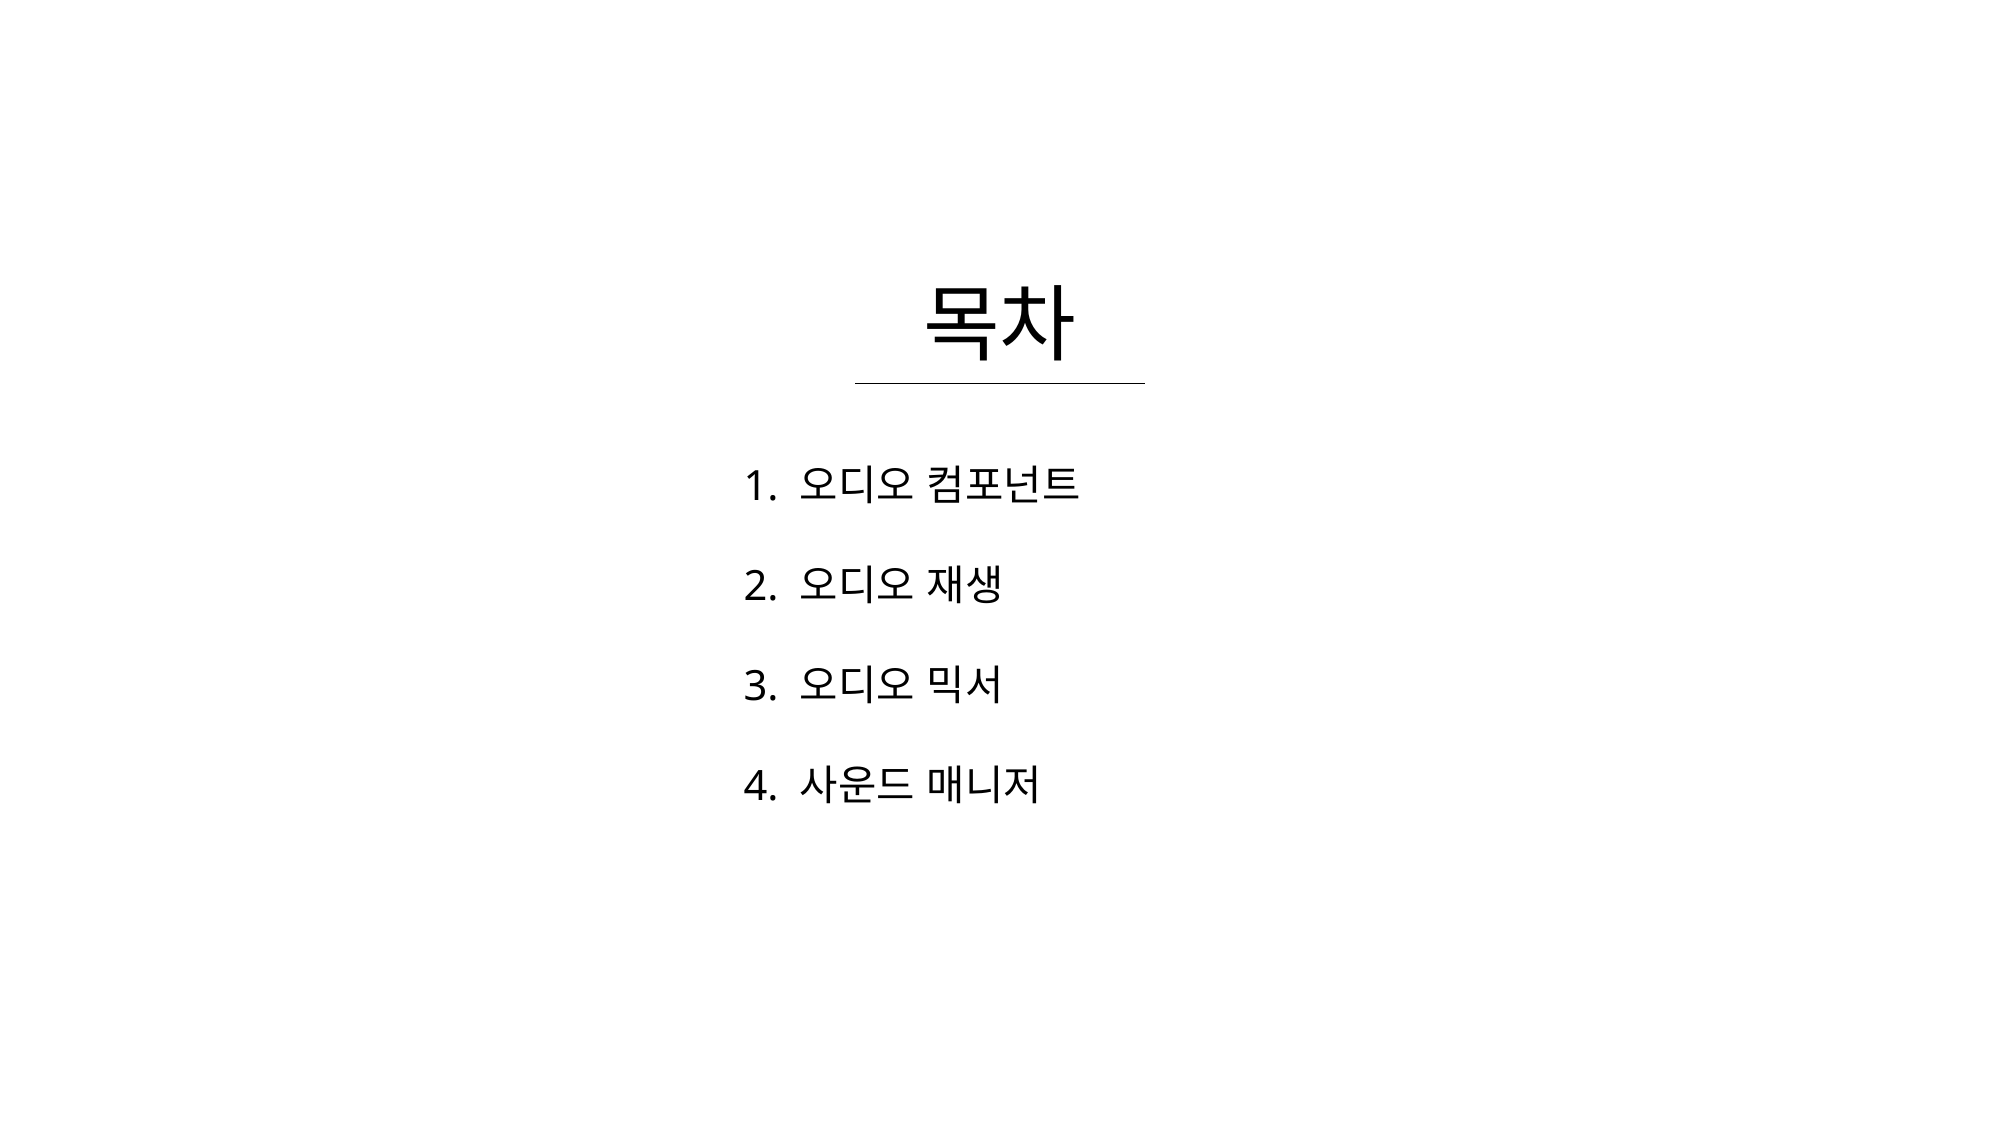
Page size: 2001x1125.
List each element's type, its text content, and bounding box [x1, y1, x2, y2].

text_box 목차 [908, 263, 1092, 379]
text_box 1. 오디오 컴포넌트 2. 오디오 재생 3. 오디오 믹서 4. 사운드 매니저 [728, 451, 1096, 817]
